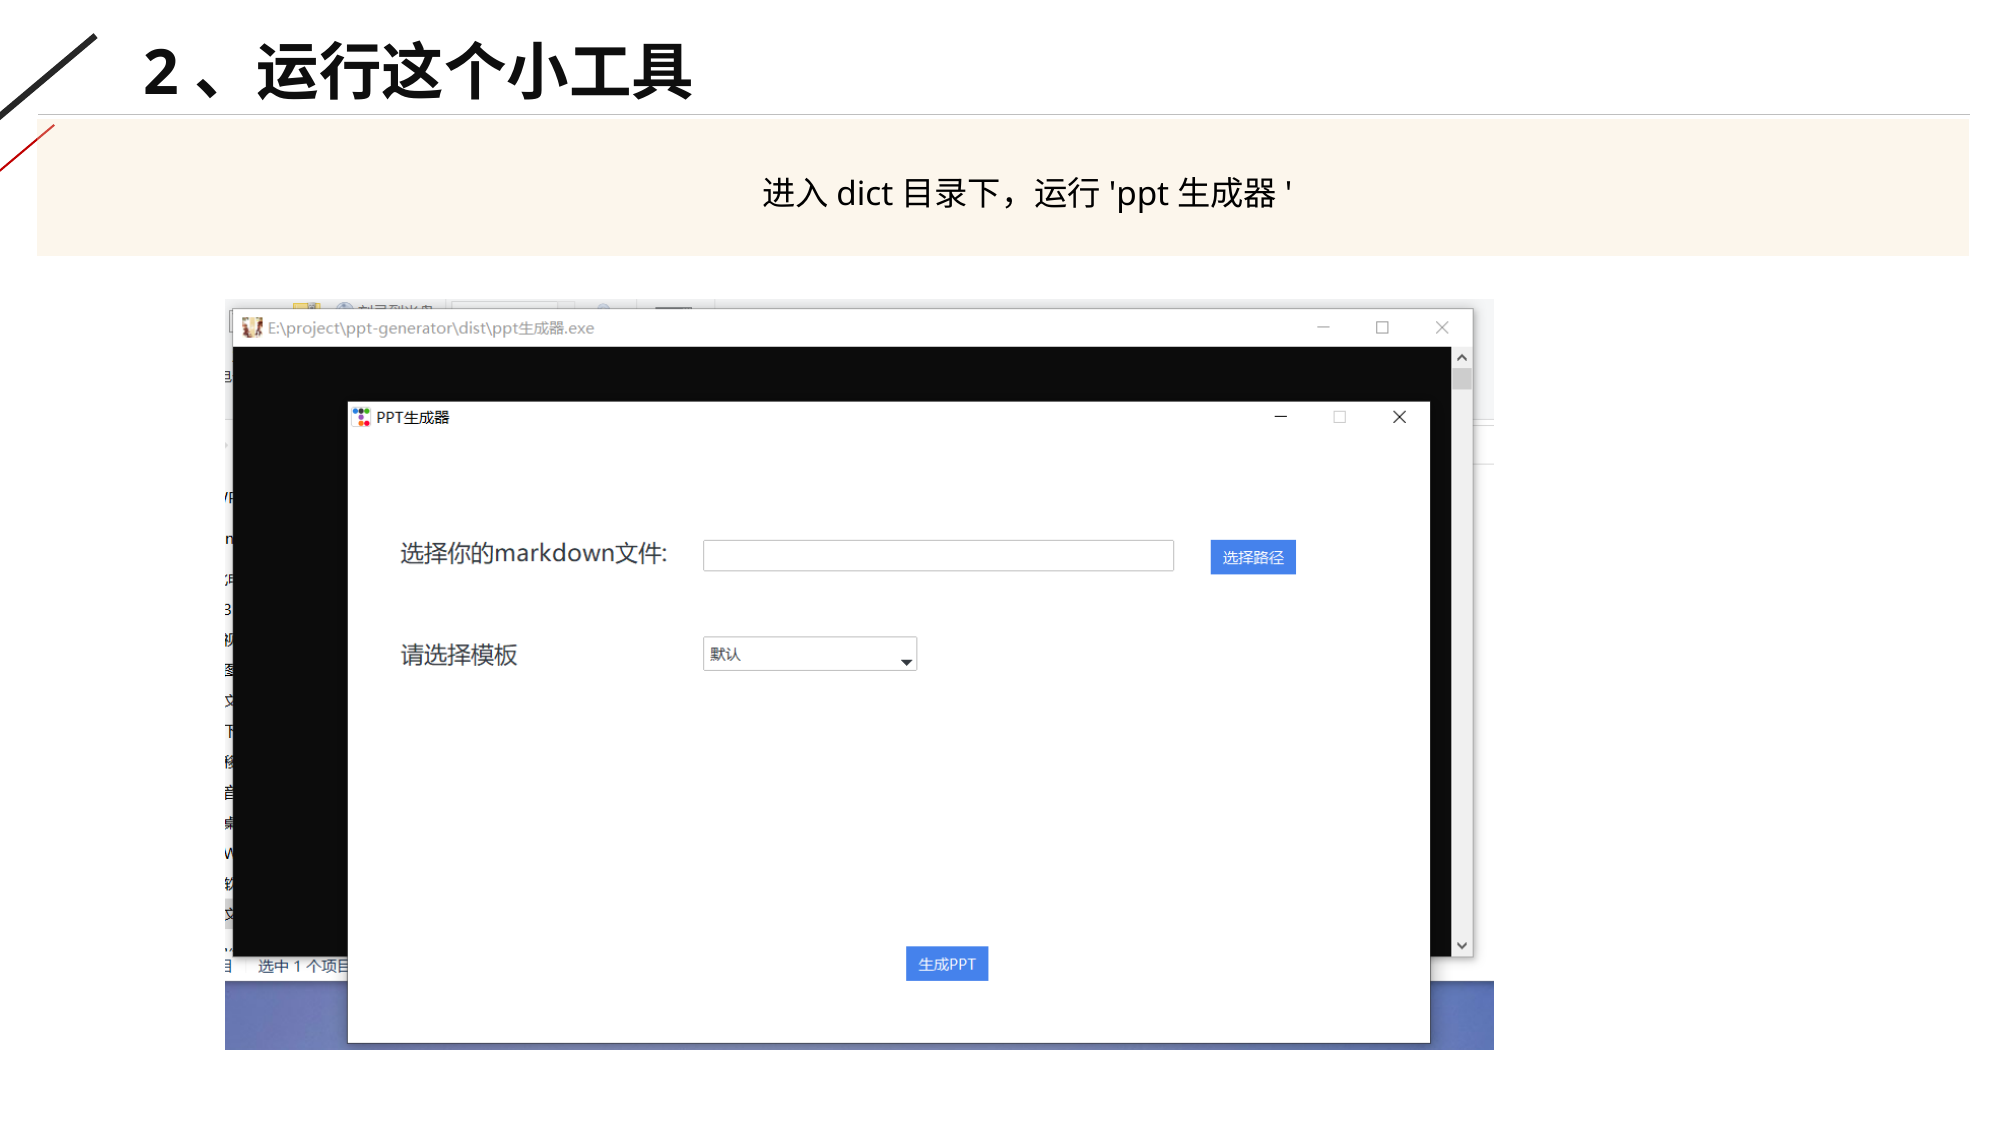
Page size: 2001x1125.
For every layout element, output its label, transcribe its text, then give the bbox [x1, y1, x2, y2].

picture [224, 299, 1494, 1050]
picture [37, 119, 1970, 256]
title 2、运行这个小工具 [128, 0, 1921, 119]
